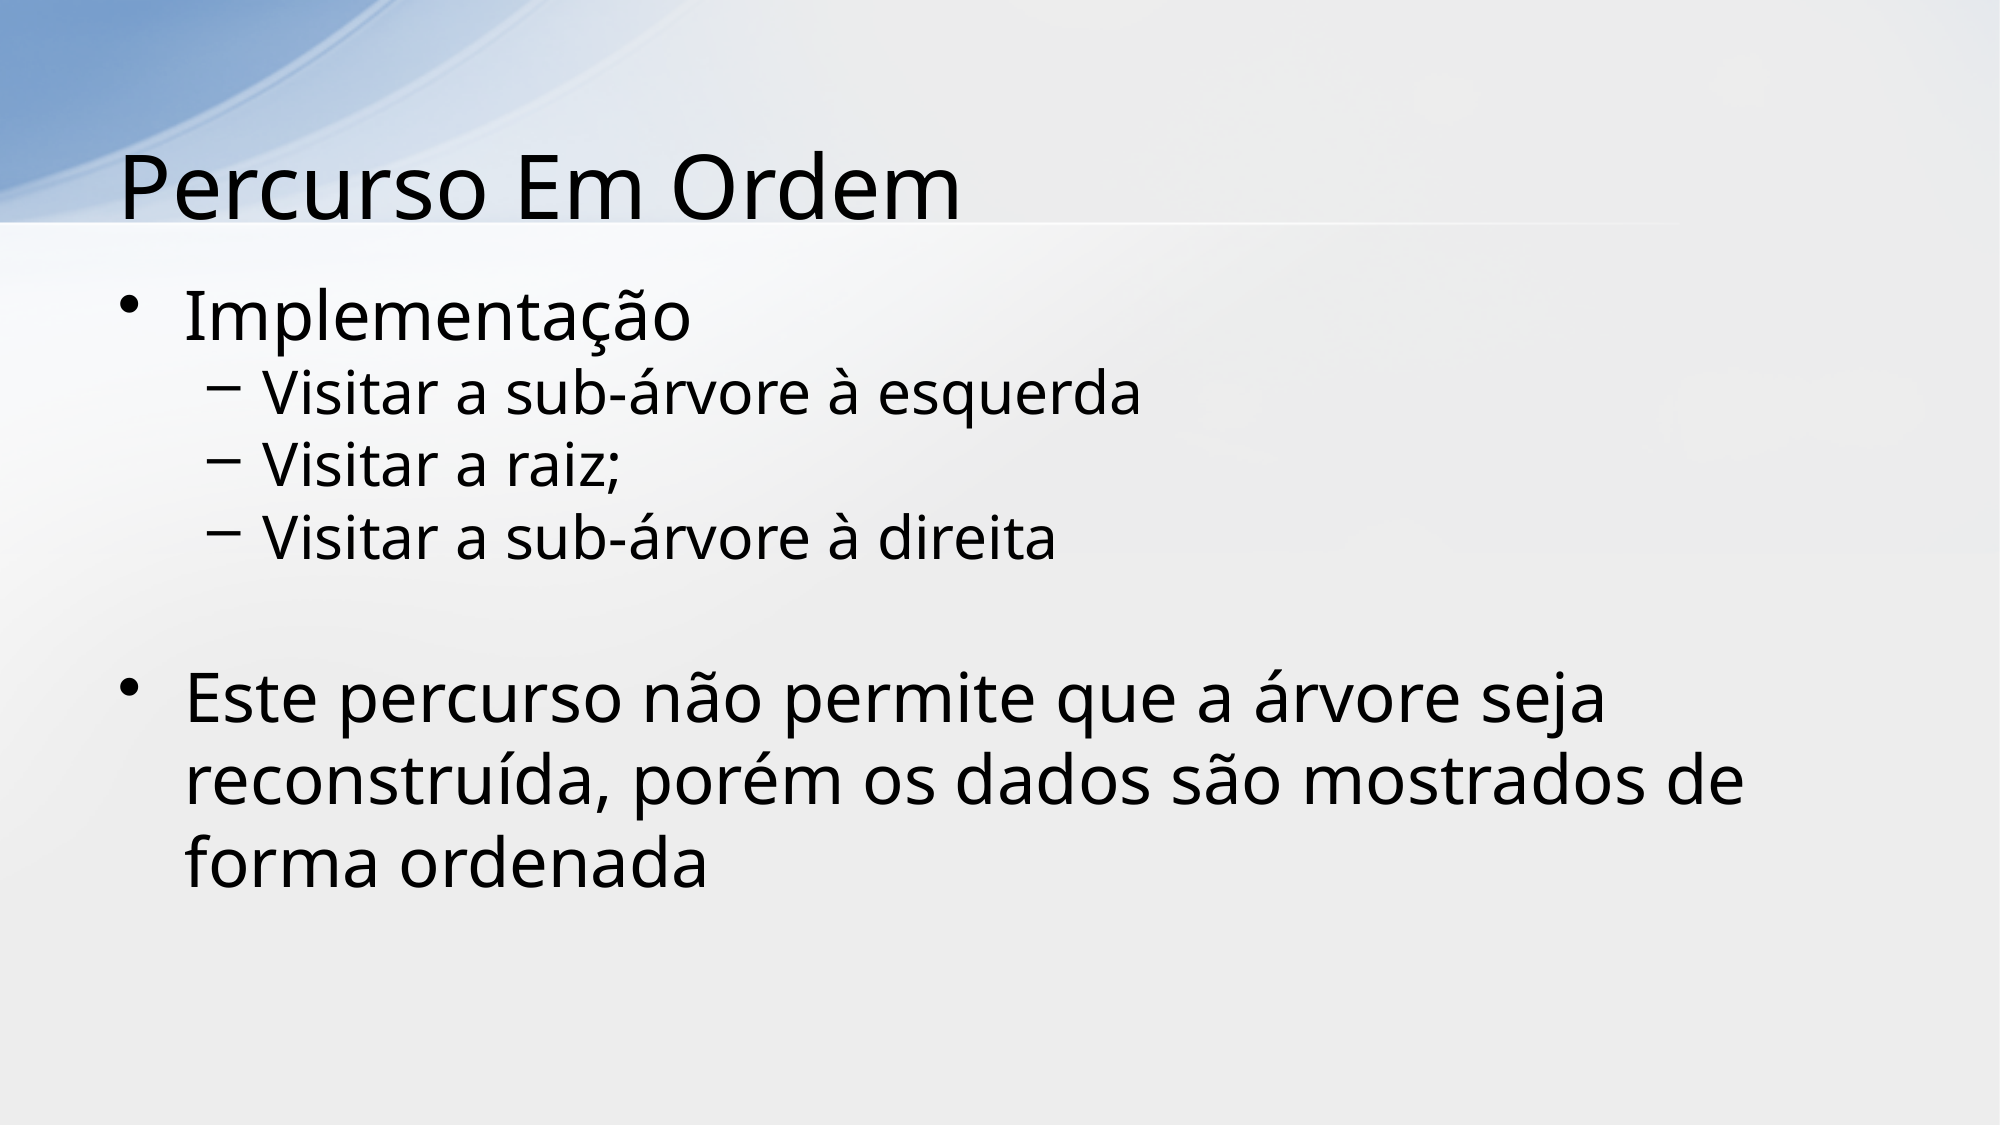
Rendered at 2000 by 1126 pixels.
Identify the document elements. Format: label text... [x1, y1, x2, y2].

title Percurso Em Ordem [99, 58, 1900, 247]
list Implementação Visitar a sub-árvore à esquerda Visitar a raiz; Visitar a sub-árvore à direita Este percurso não permite que a árvore seja reconstruída, porém os dados são mostrados de forma ordenada [99, 262, 1900, 1006]
picture [0, 0, 2000, 1126]
